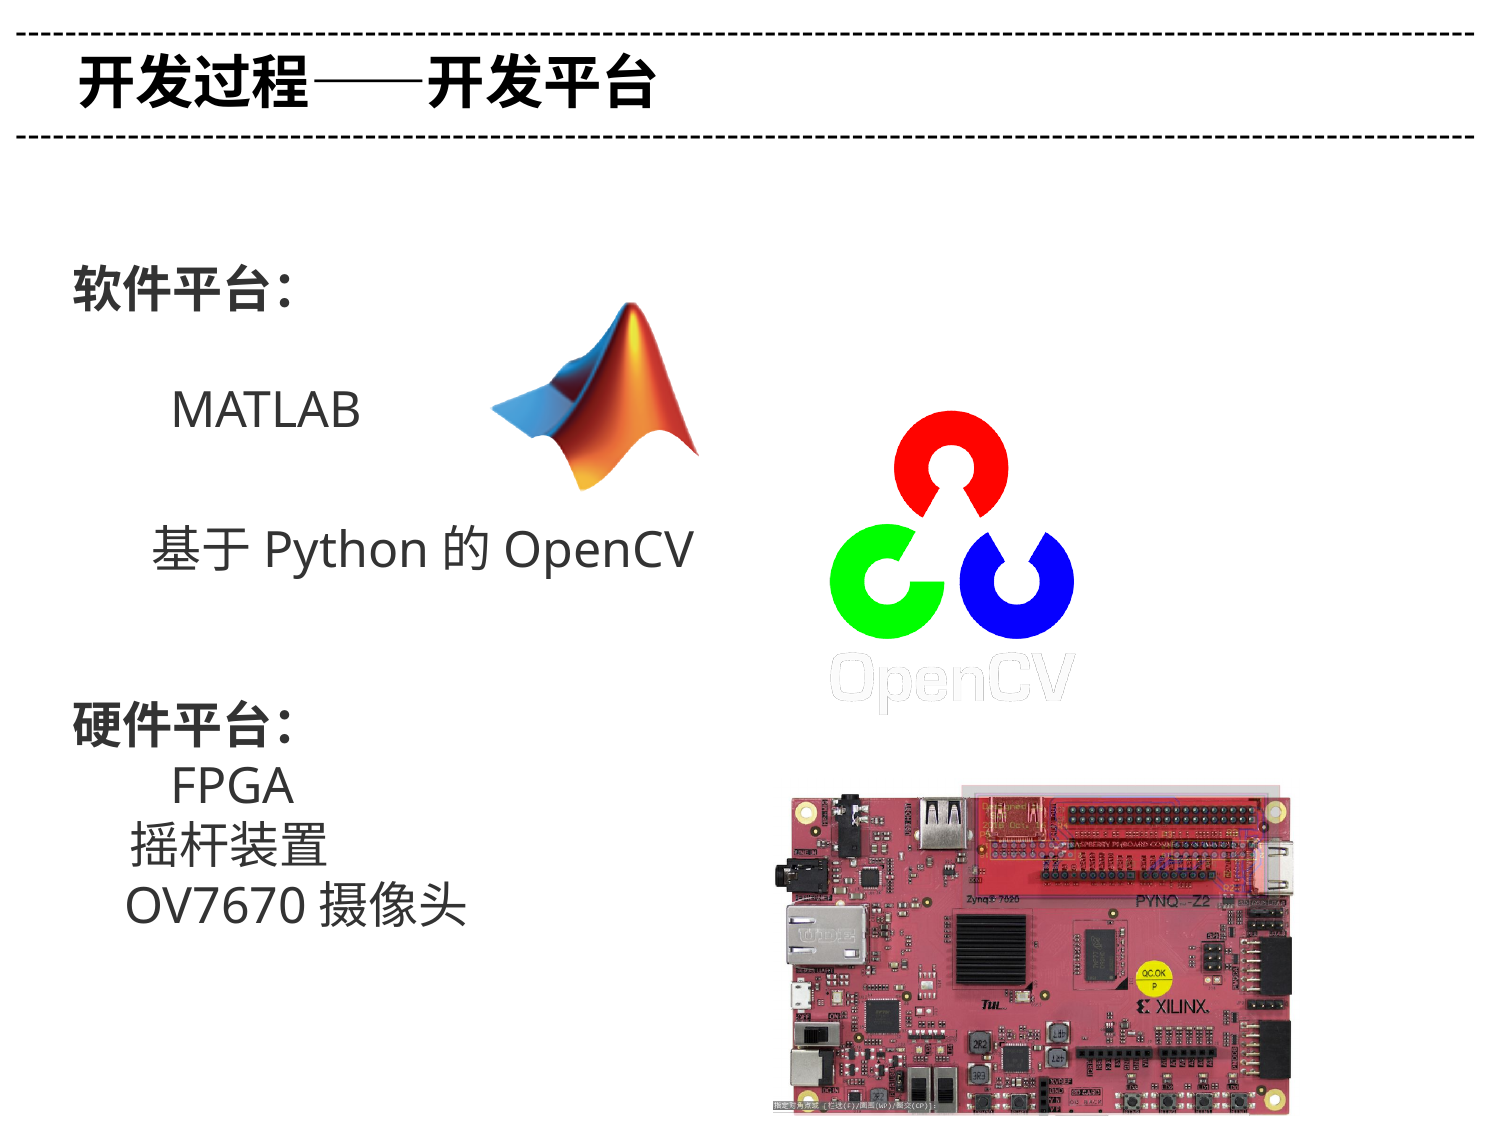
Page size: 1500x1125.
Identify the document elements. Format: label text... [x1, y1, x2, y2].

text_box 开发过程——开发平台 [62, 60, 1238, 102]
picture [799, 410, 1104, 715]
picture [773, 778, 1300, 1116]
text_box --------------------------------------------------------------------------------------------------------------------- [0, 0, 1500, 60]
picture [487, 274, 720, 507]
text_box --------------------------------------------------------------------------------------------------------------------- [0, 102, 1500, 162]
text_box 软件平台： MATLAB 基于Python的OpenCV 硬件平台： FPGA 摇杆装置 OV7670摄像头 [57, 249, 1414, 942]
